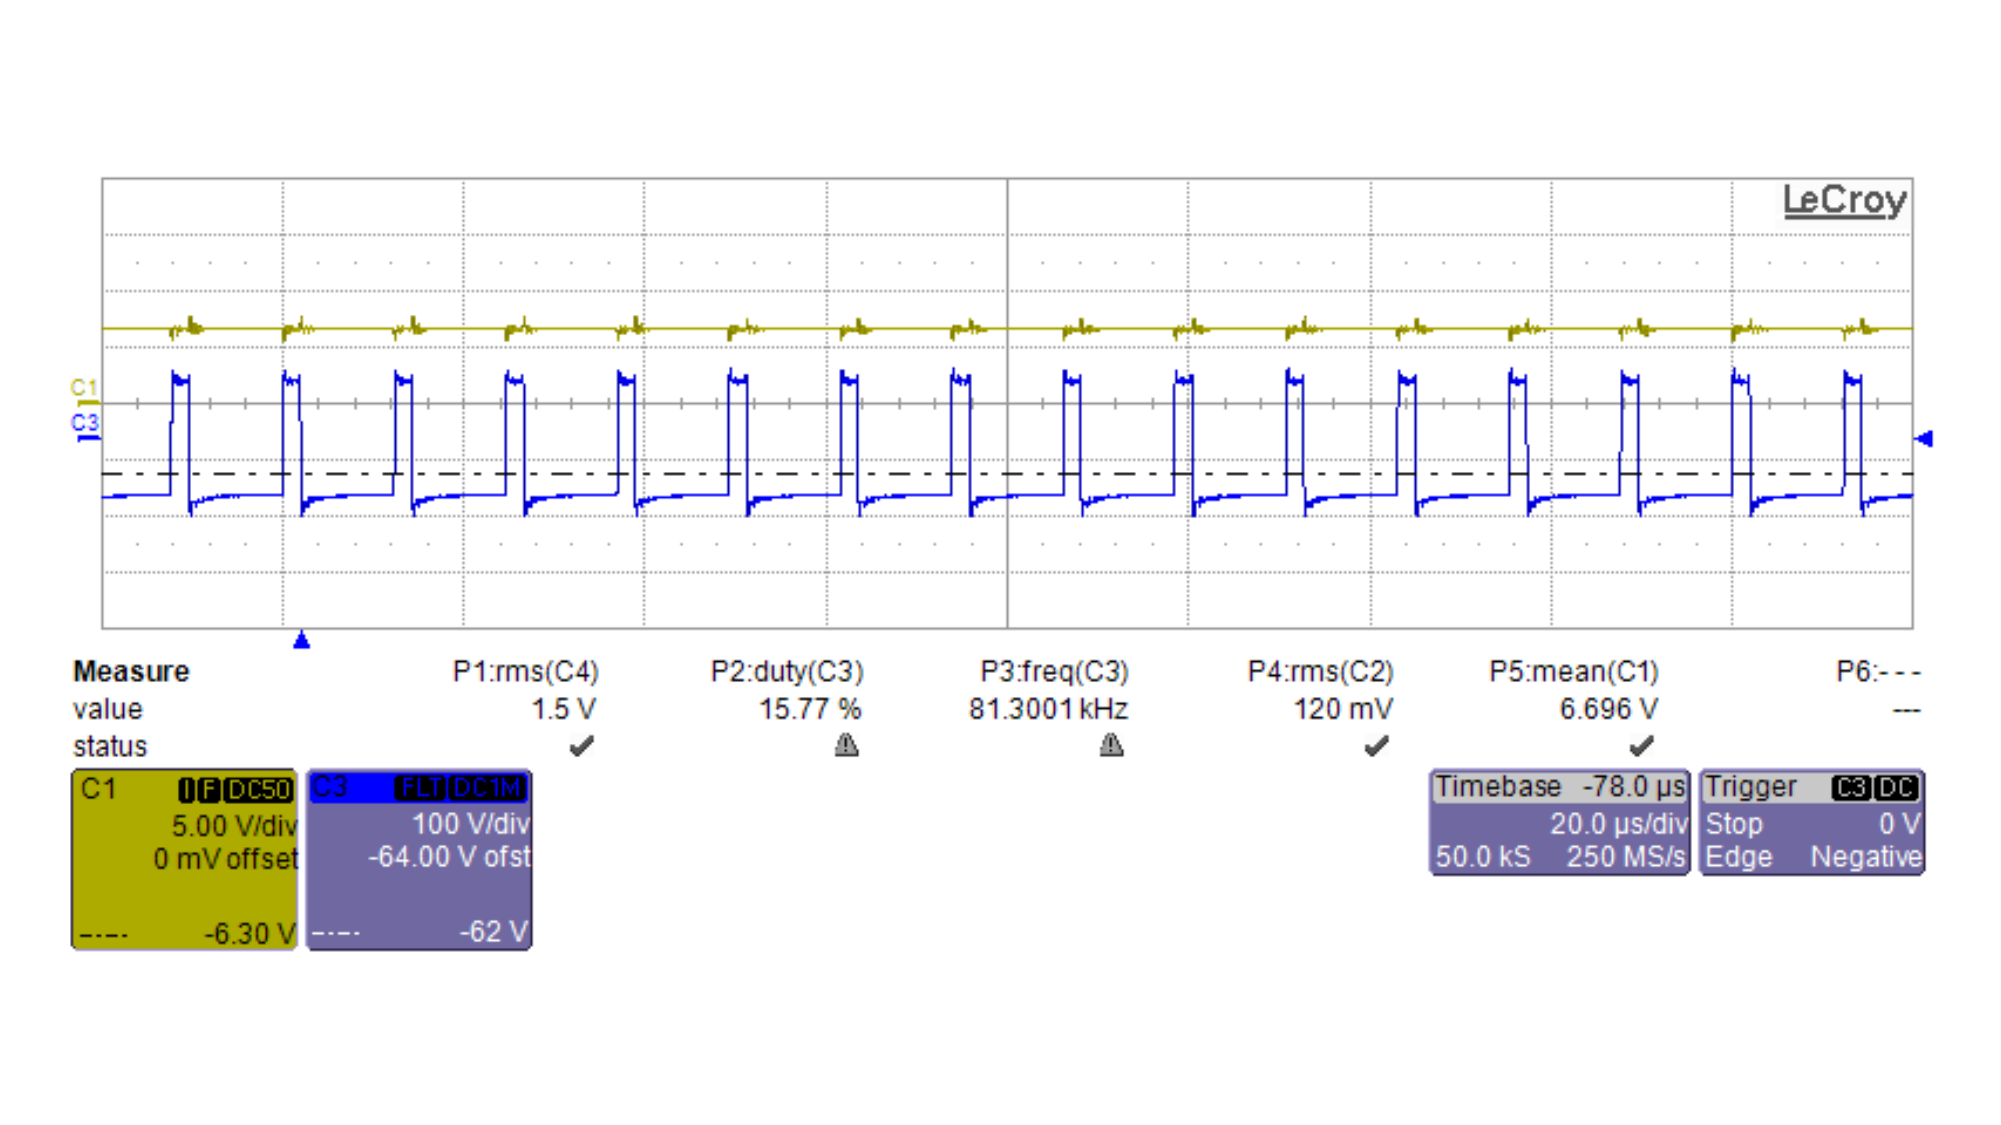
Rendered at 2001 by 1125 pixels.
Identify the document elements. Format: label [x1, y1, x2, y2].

picture [62, 170, 1938, 954]
